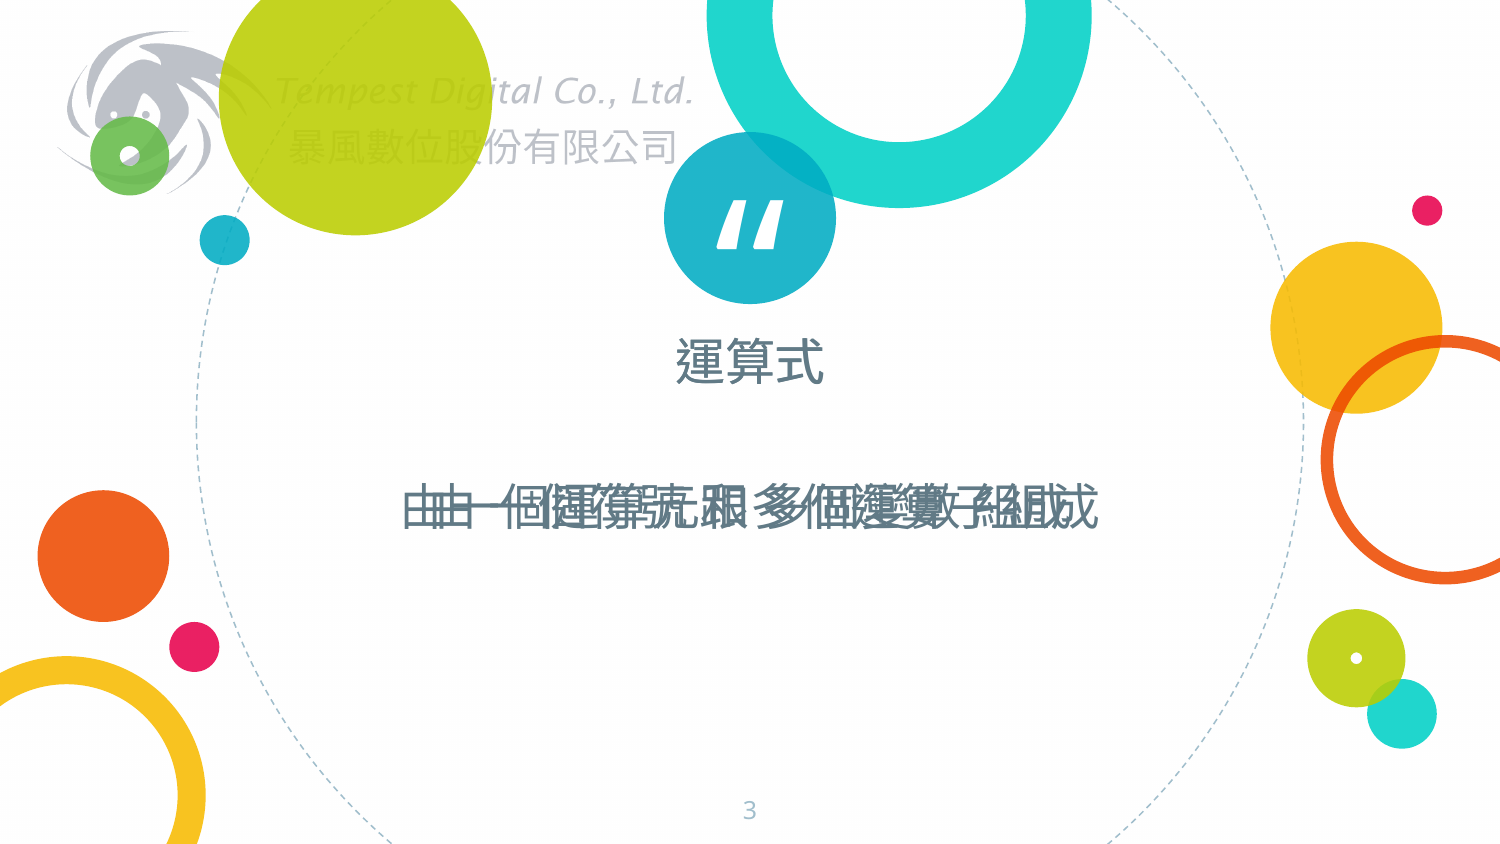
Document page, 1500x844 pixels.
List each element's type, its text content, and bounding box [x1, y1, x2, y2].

text_box 運算式 由 一個符號 跟 多個變數 組成 [308, 315, 1192, 657]
slide_number 3 [711, 779, 789, 844]
